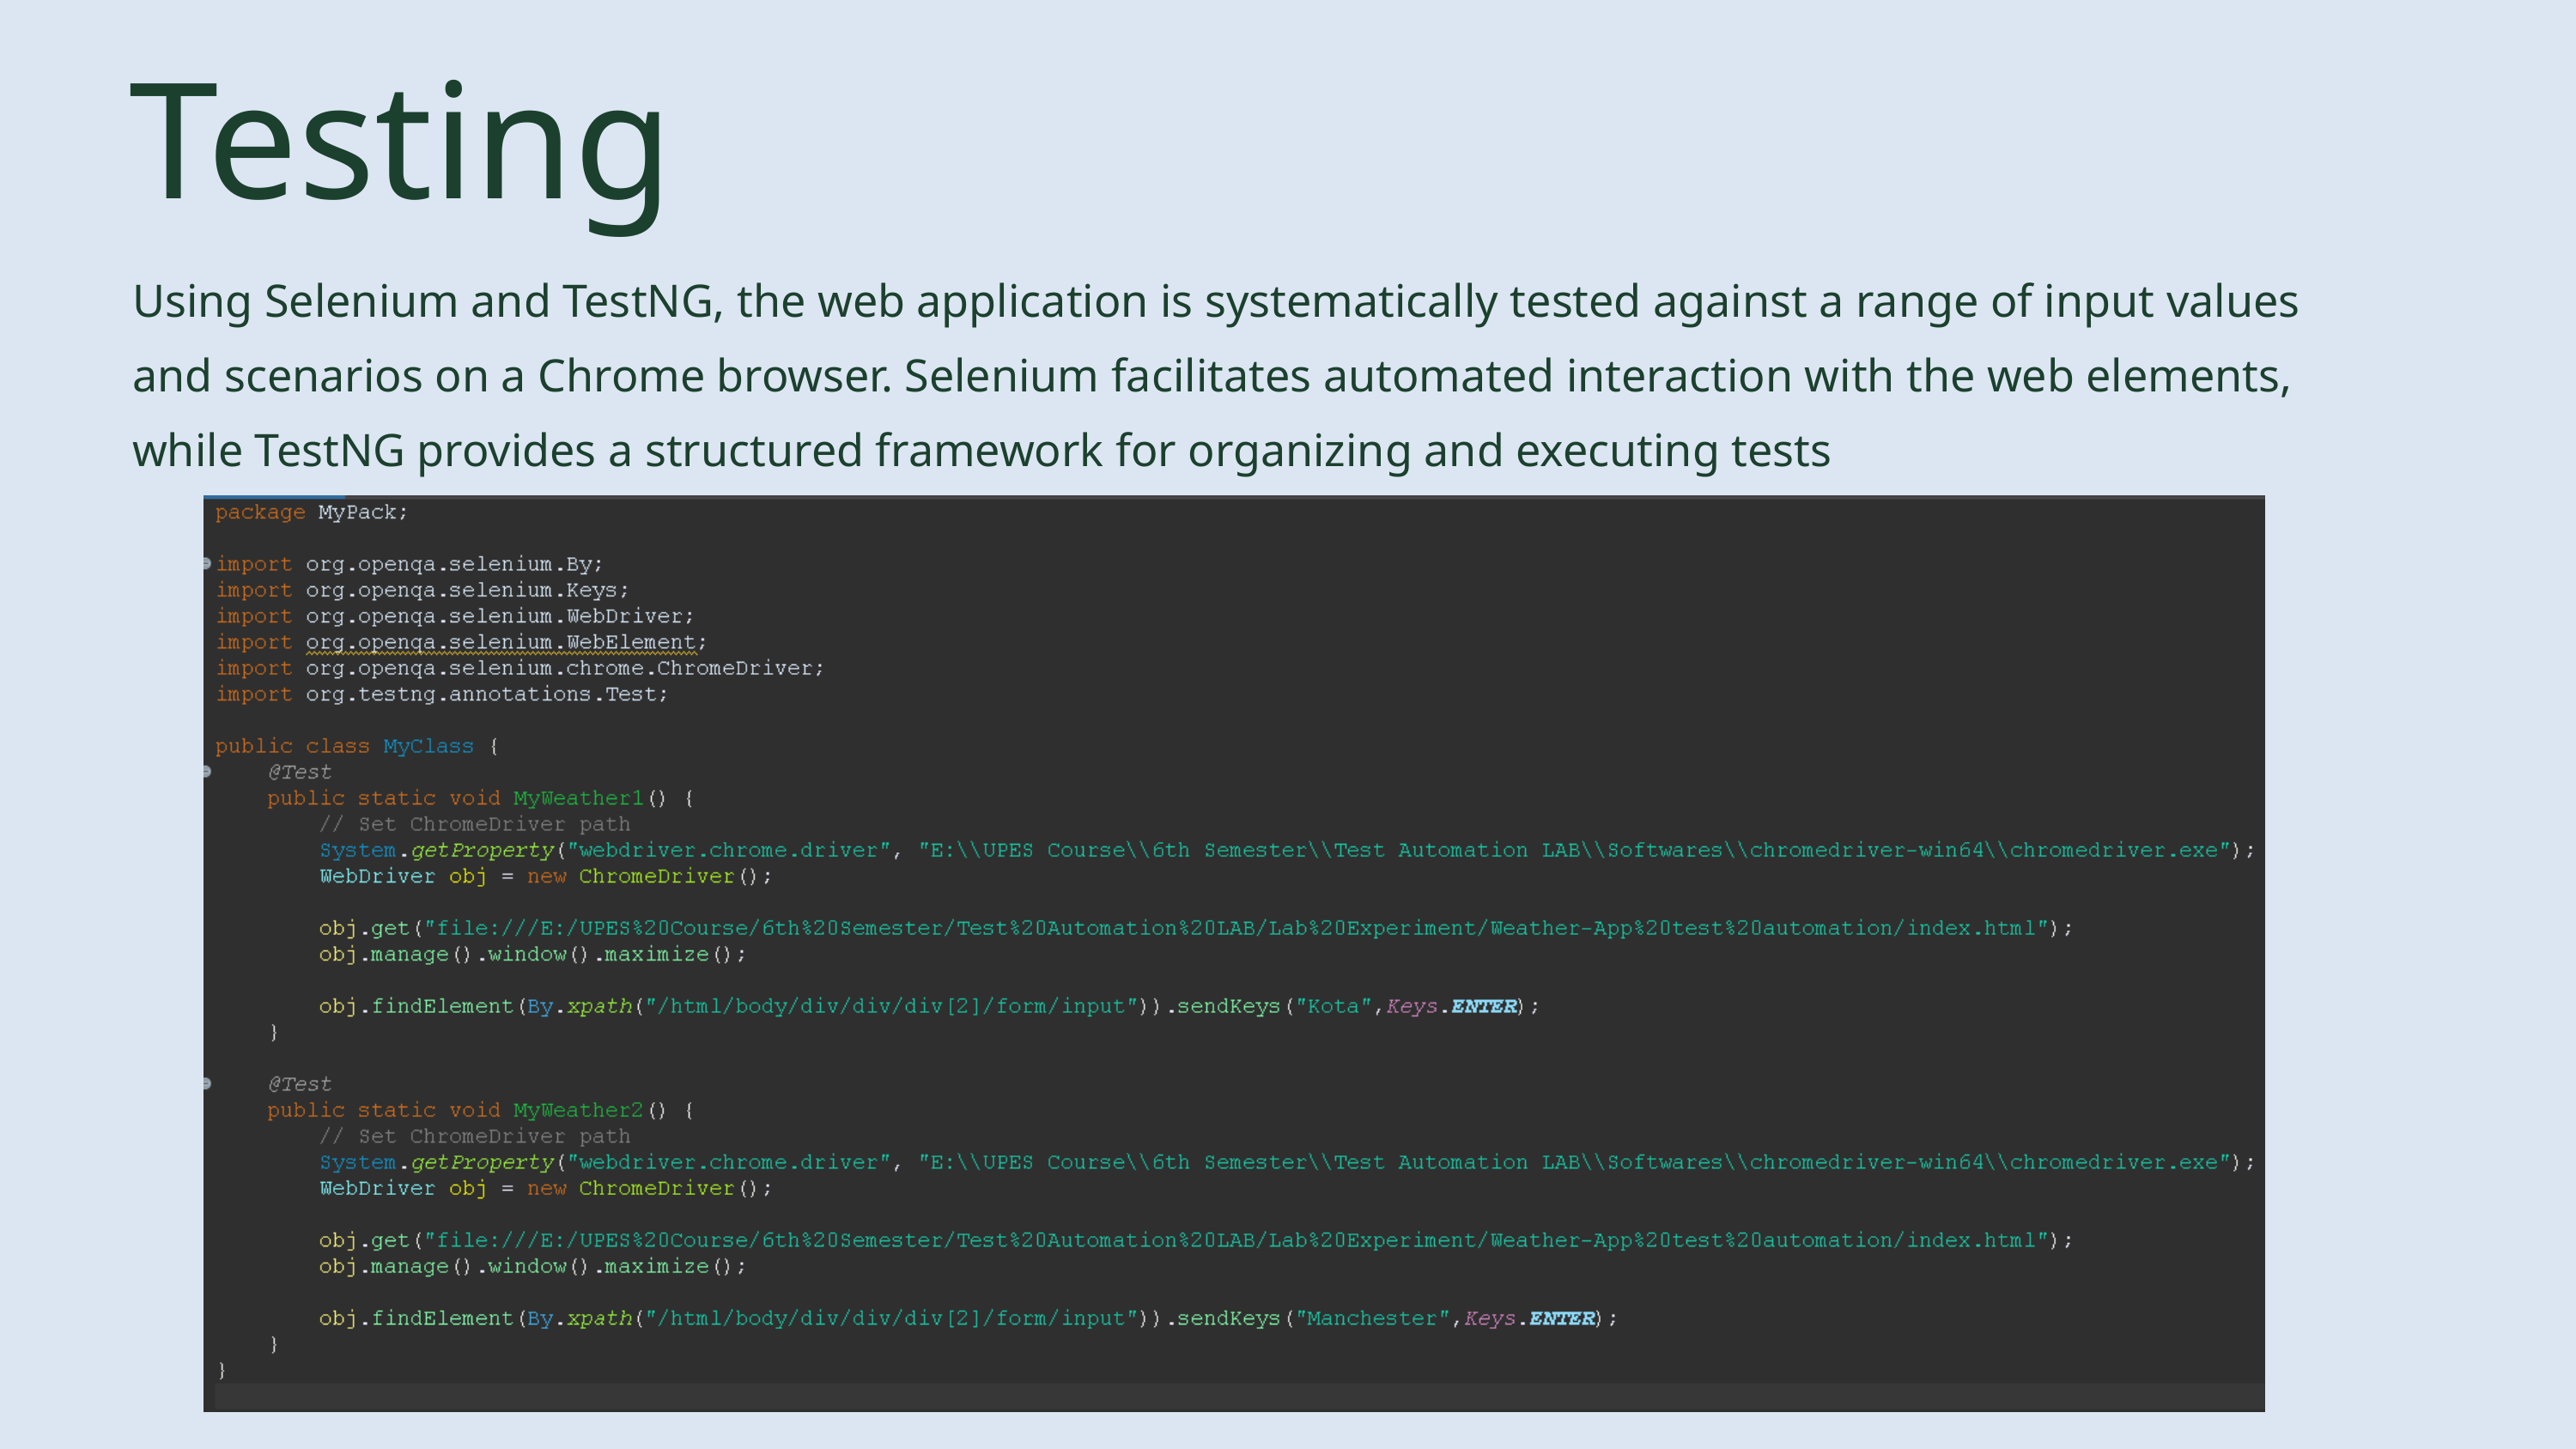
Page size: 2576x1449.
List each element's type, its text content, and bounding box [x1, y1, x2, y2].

text_box Testing [128, 37, 1103, 231]
picture [204, 494, 2265, 1412]
text_box Using Selenium and TestNG, the web application is systematically tested against a range of input values and scenarios on a Chrome browser. Selenium facilitates automated interaction with the web elements, while TestNG provides a structured framework for organizing and executing tests [132, 252, 2394, 476]
